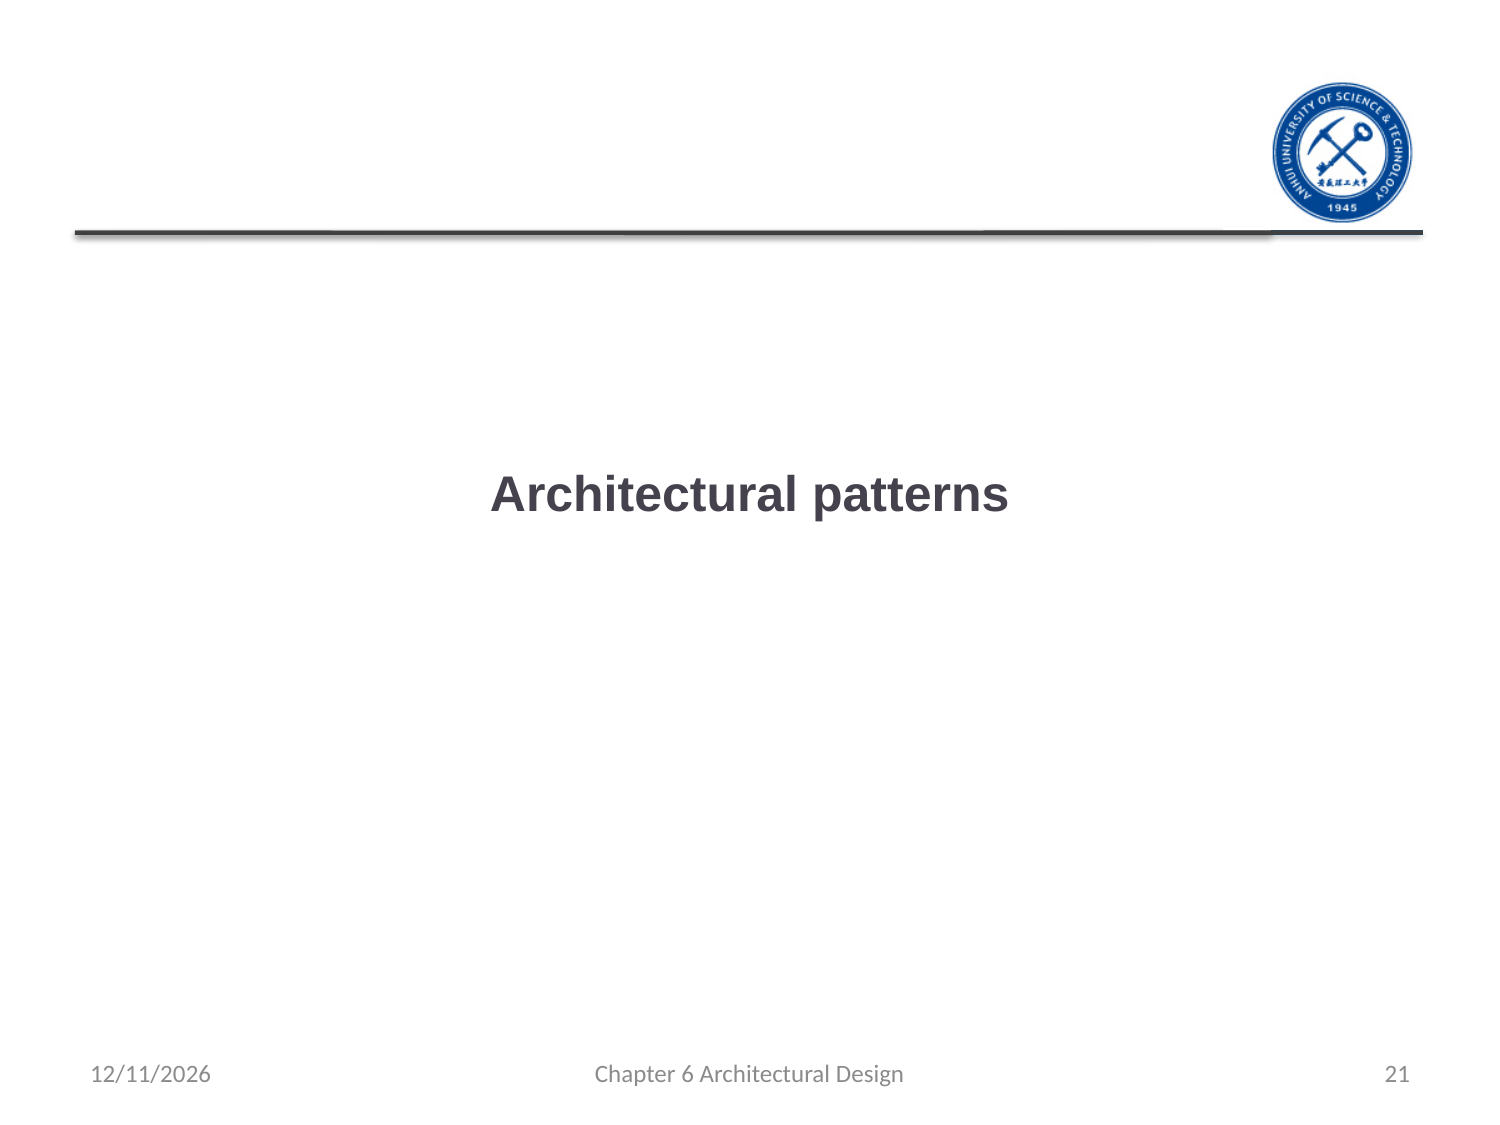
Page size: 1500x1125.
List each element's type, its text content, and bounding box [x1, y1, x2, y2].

footer Chapter 6 Architectural Design [512, 1042, 988, 1103]
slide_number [75, 1042, 425, 1103]
slide_number 21 [1074, 1042, 1425, 1103]
title Architectural patterns [74, 397, 1426, 586]
picture [1223, 34, 1430, 230]
